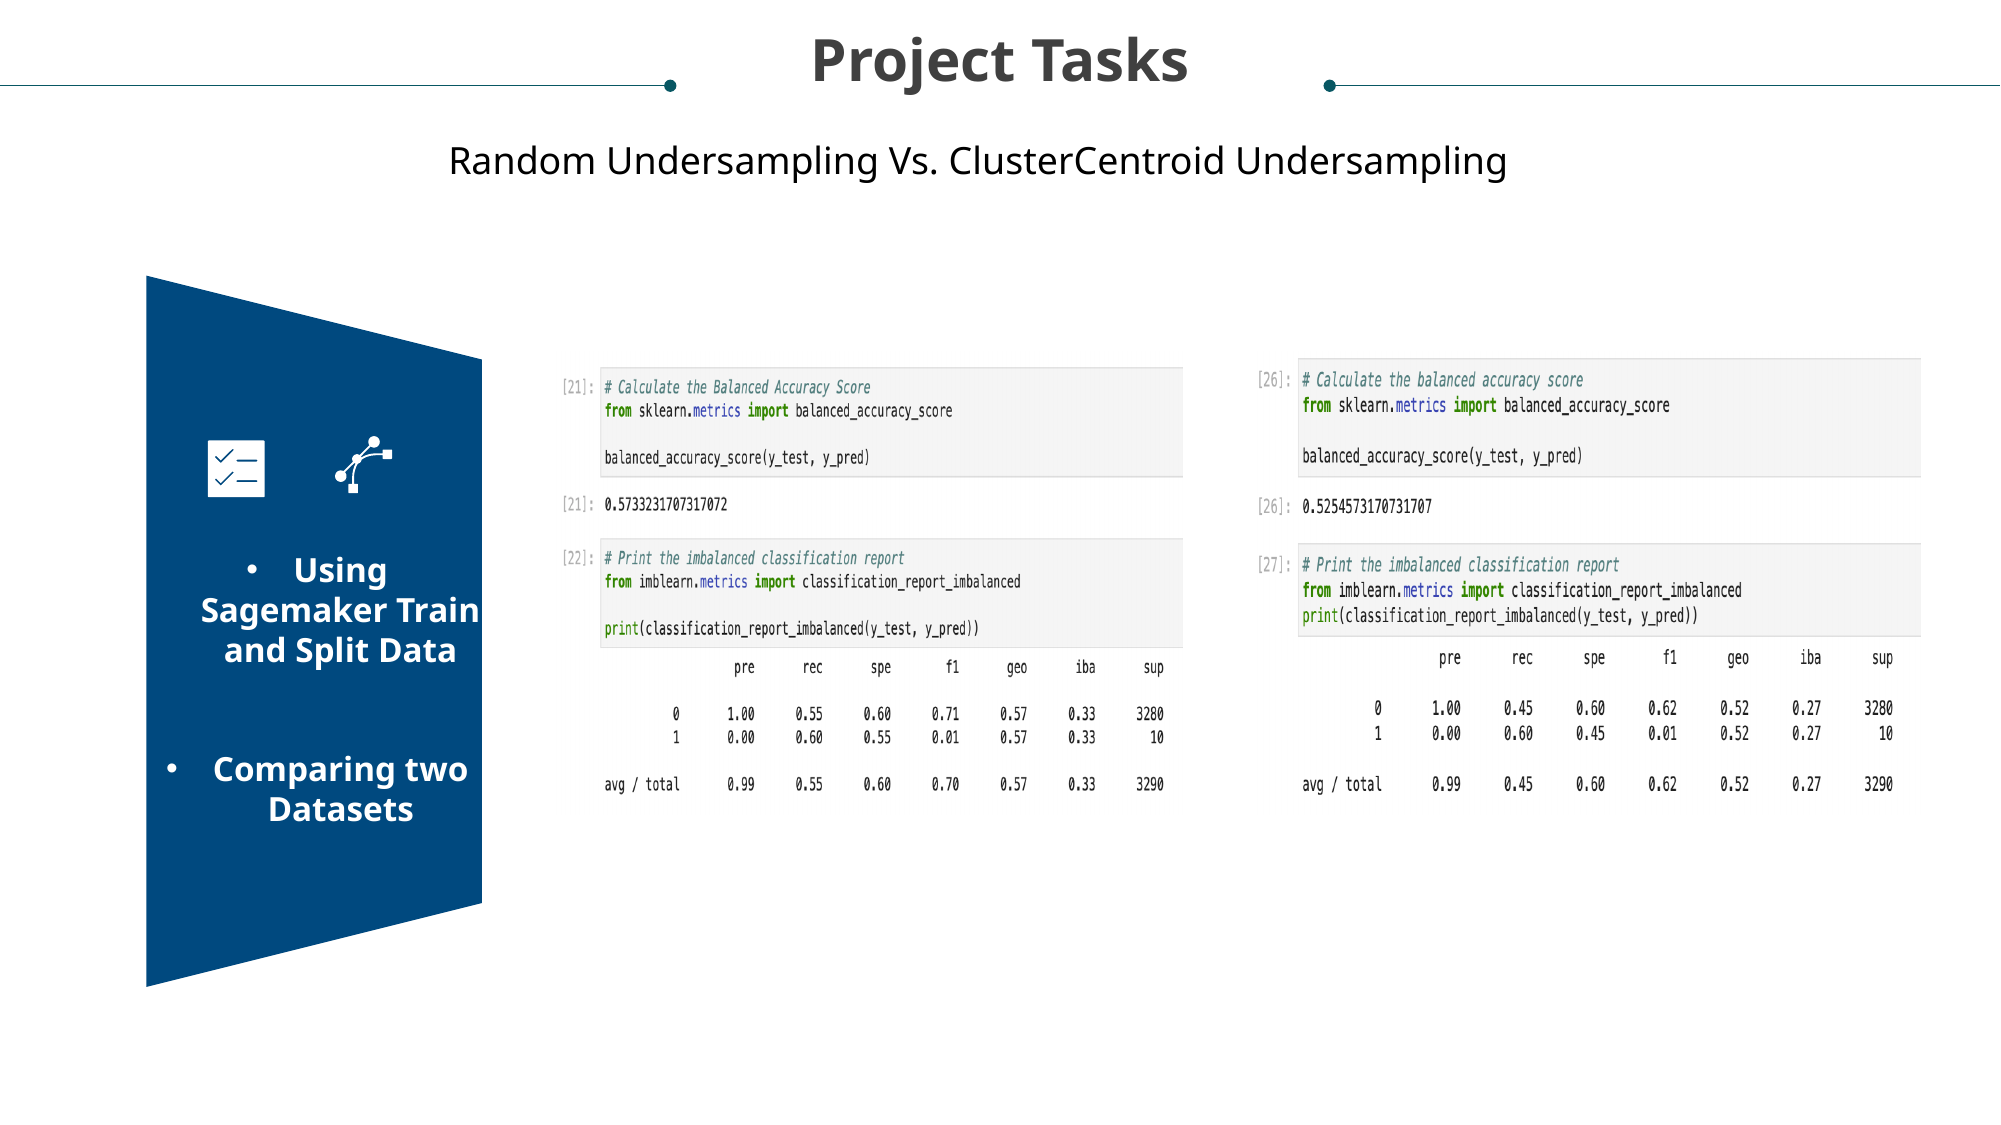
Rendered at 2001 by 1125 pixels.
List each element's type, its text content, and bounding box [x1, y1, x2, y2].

text_box Project Tasks [37, 31, 1963, 165]
text_box Random Undersampling Vs. ClusterCentroid Undersampling [433, 130, 1524, 190]
text_box Using Sagemaker Train and Split Data Comparing two Datasets [152, 548, 482, 829]
text_box Comp [120, 249, 458, 964]
text_box [145, 274, 483, 989]
text_box [207, 440, 265, 498]
text_box [335, 436, 393, 494]
picture [552, 351, 1183, 815]
picture [1252, 351, 1921, 815]
